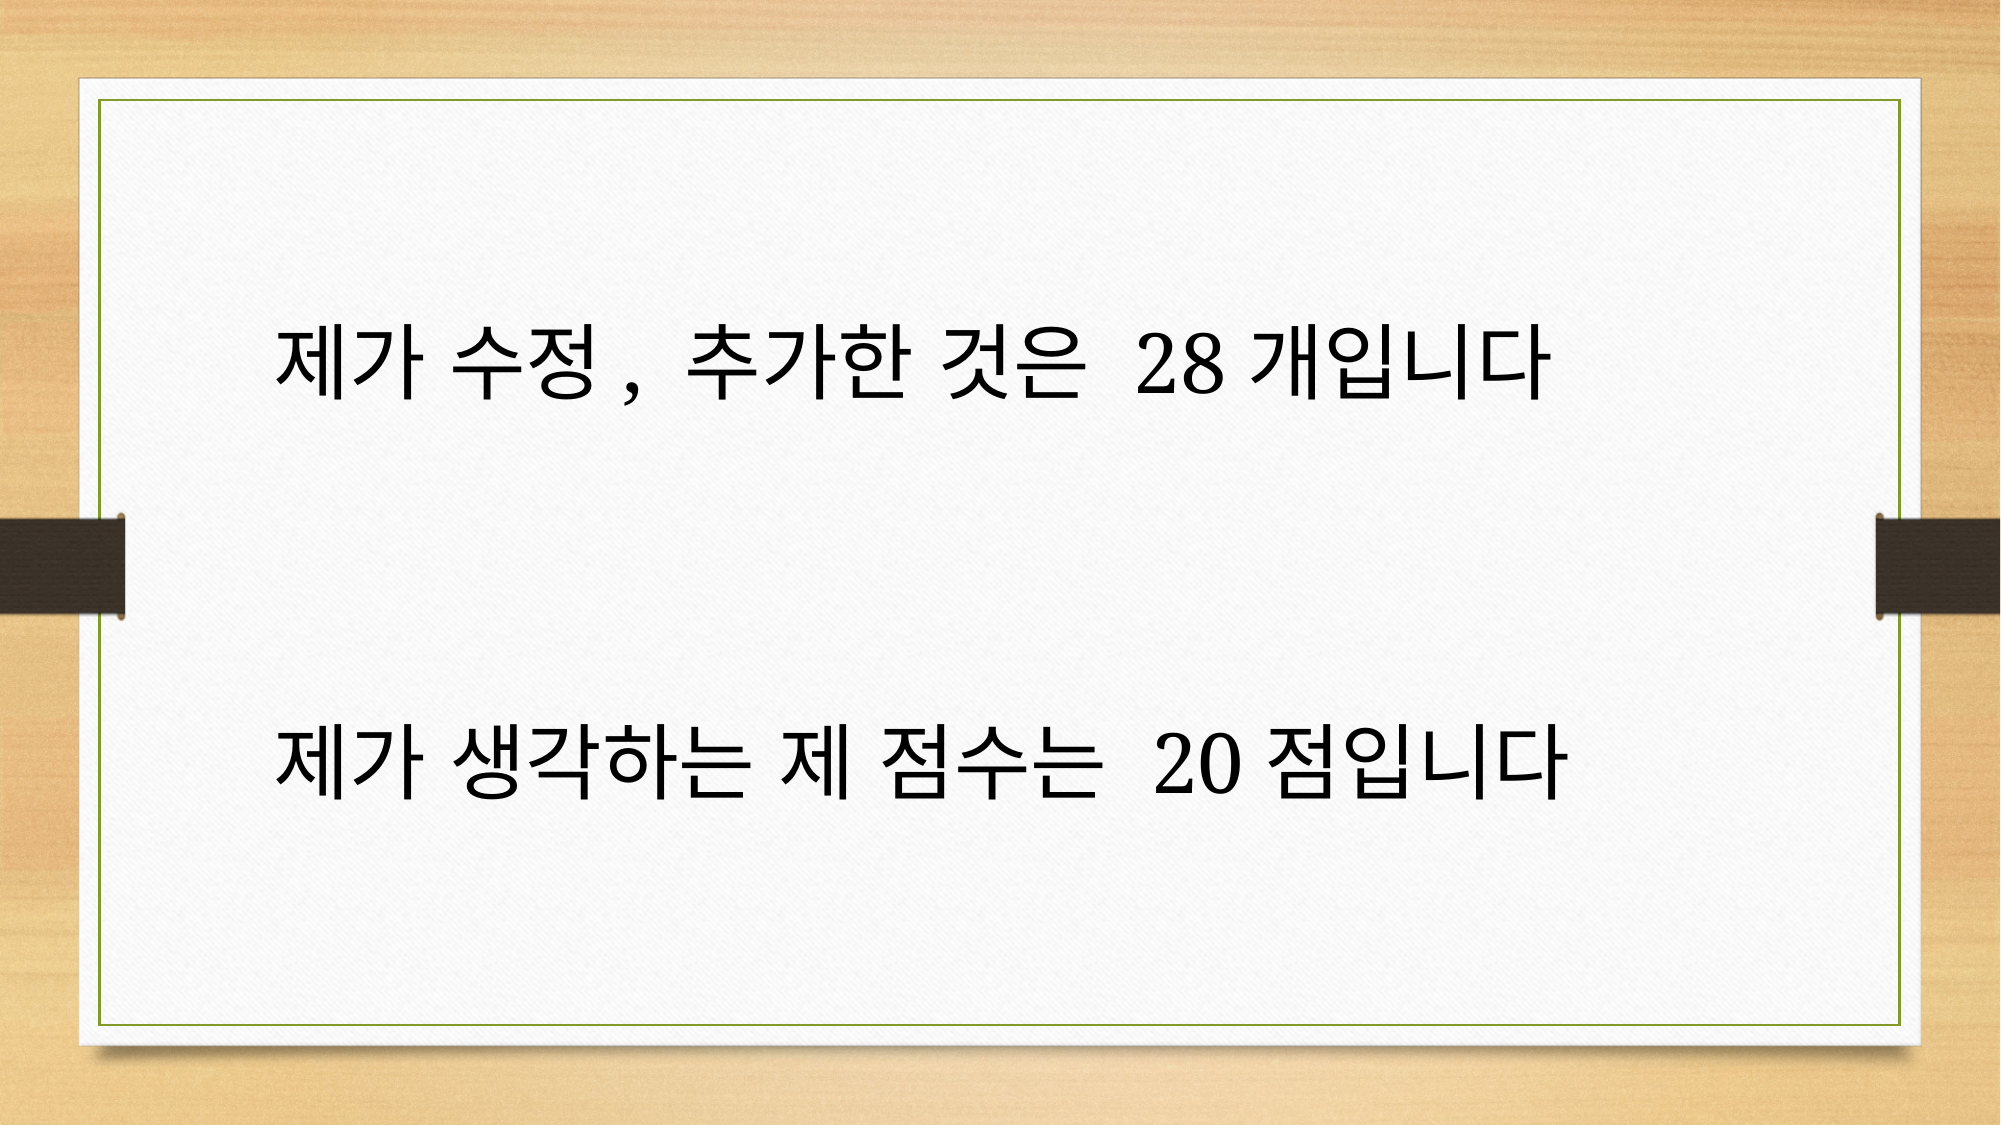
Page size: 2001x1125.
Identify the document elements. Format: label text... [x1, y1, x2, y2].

text_box 제가 수정, 추가한 것은 28개입니다 제가 생각하는 제 점수는 20점입니다 [258, 302, 1628, 818]
picture [0, 0, 2001, 1125]
